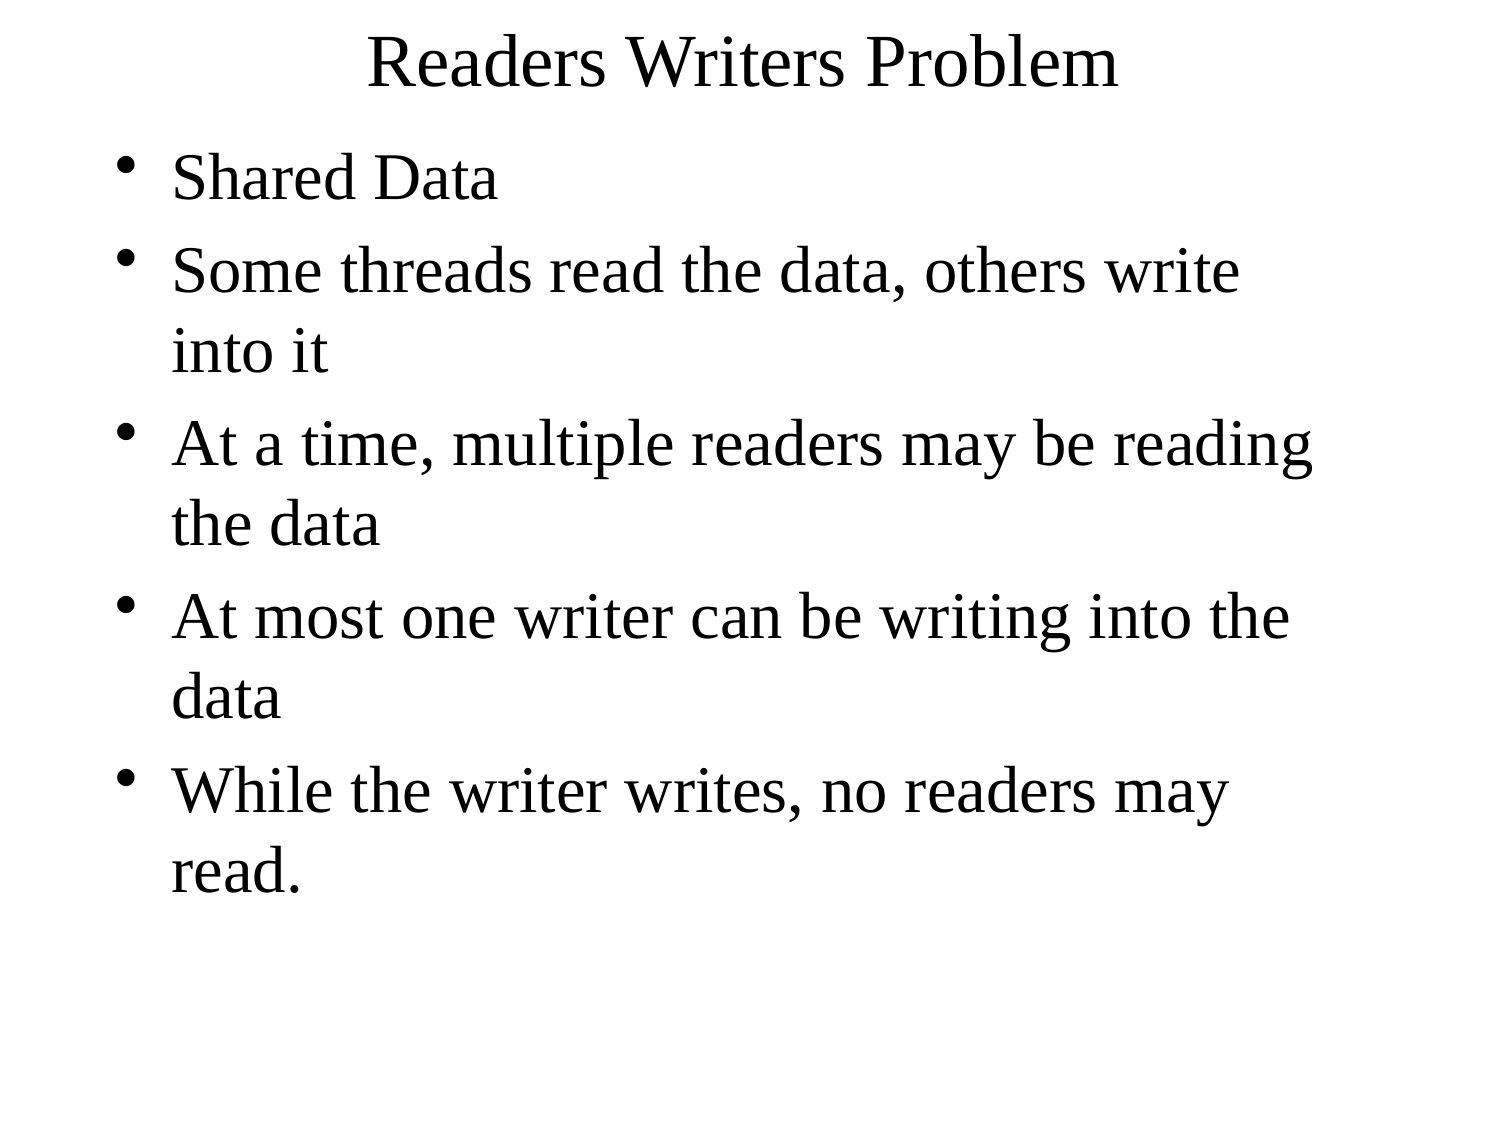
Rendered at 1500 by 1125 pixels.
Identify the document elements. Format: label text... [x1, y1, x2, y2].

list Shared Data Some threads read the data, others write into it At a time, multiple readers may be reading the data At most one writer can be writing into the data While the writer writes, no readers may read. [99, 125, 1375, 1088]
title Readers Writers Problem [99, 0, 1388, 113]
